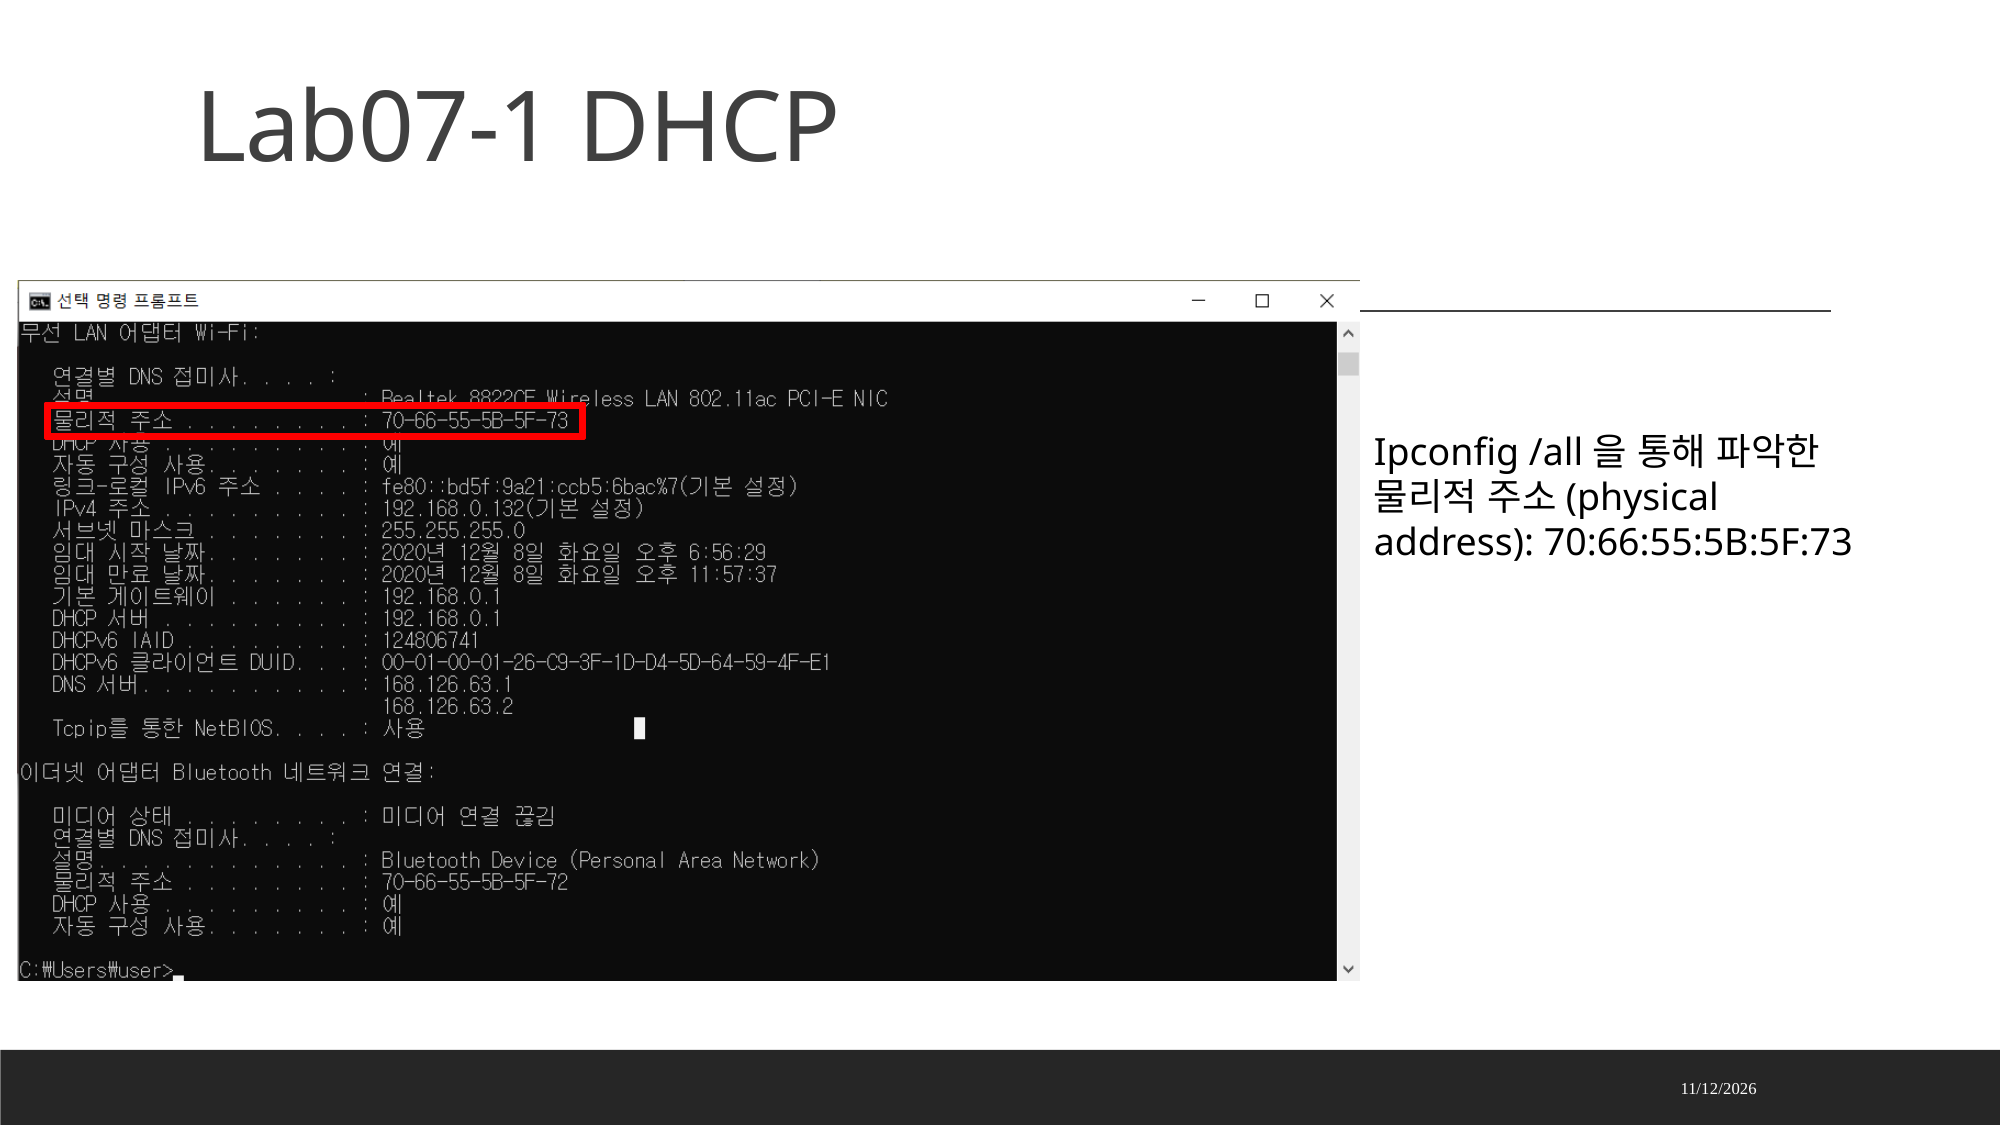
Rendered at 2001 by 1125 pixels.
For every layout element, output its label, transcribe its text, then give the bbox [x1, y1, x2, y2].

picture [16, 280, 1360, 982]
title Lab07-1 DHCP [180, 51, 1830, 191]
text_box Ipconfig /all을 통해 파악한 물리적 주소(physical address): 70:66:55:5B:5F:73 [1368, 420, 1899, 571]
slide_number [1348, 1057, 1773, 1118]
